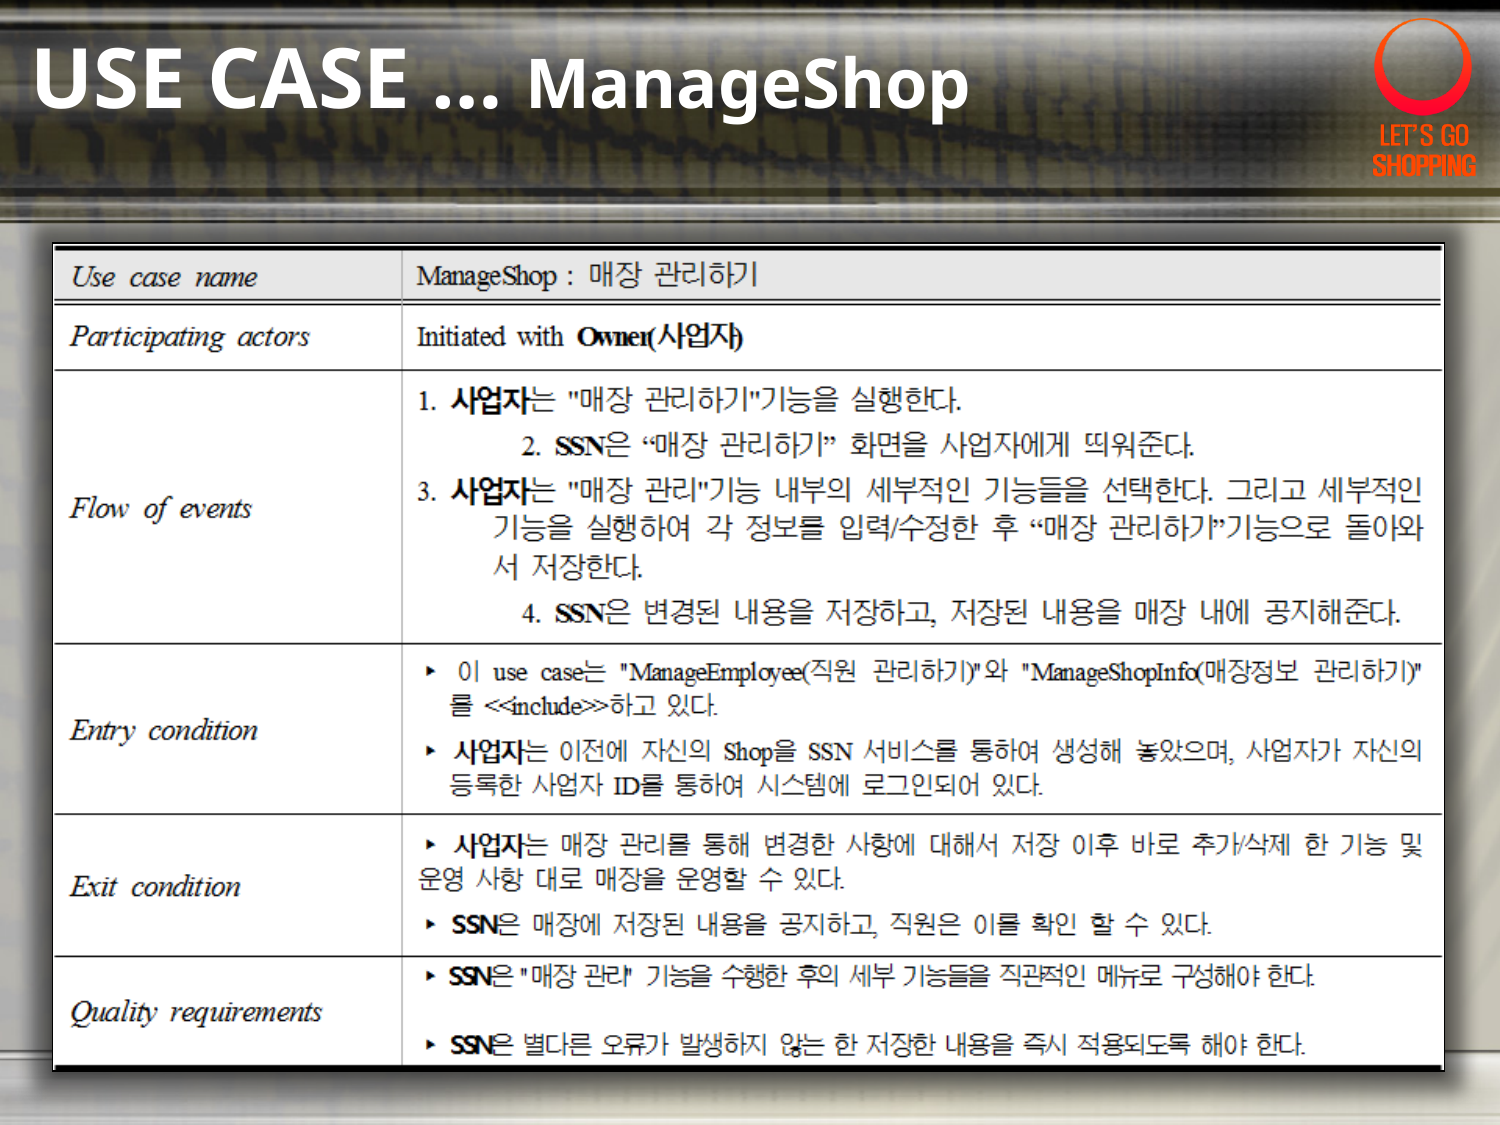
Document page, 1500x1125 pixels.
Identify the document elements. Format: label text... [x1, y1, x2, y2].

text_box [0, 0, 1500, 75]
title USE CASE … ManageShop [15, 75, 1366, 164]
picture [0, 75, 1500, 1125]
